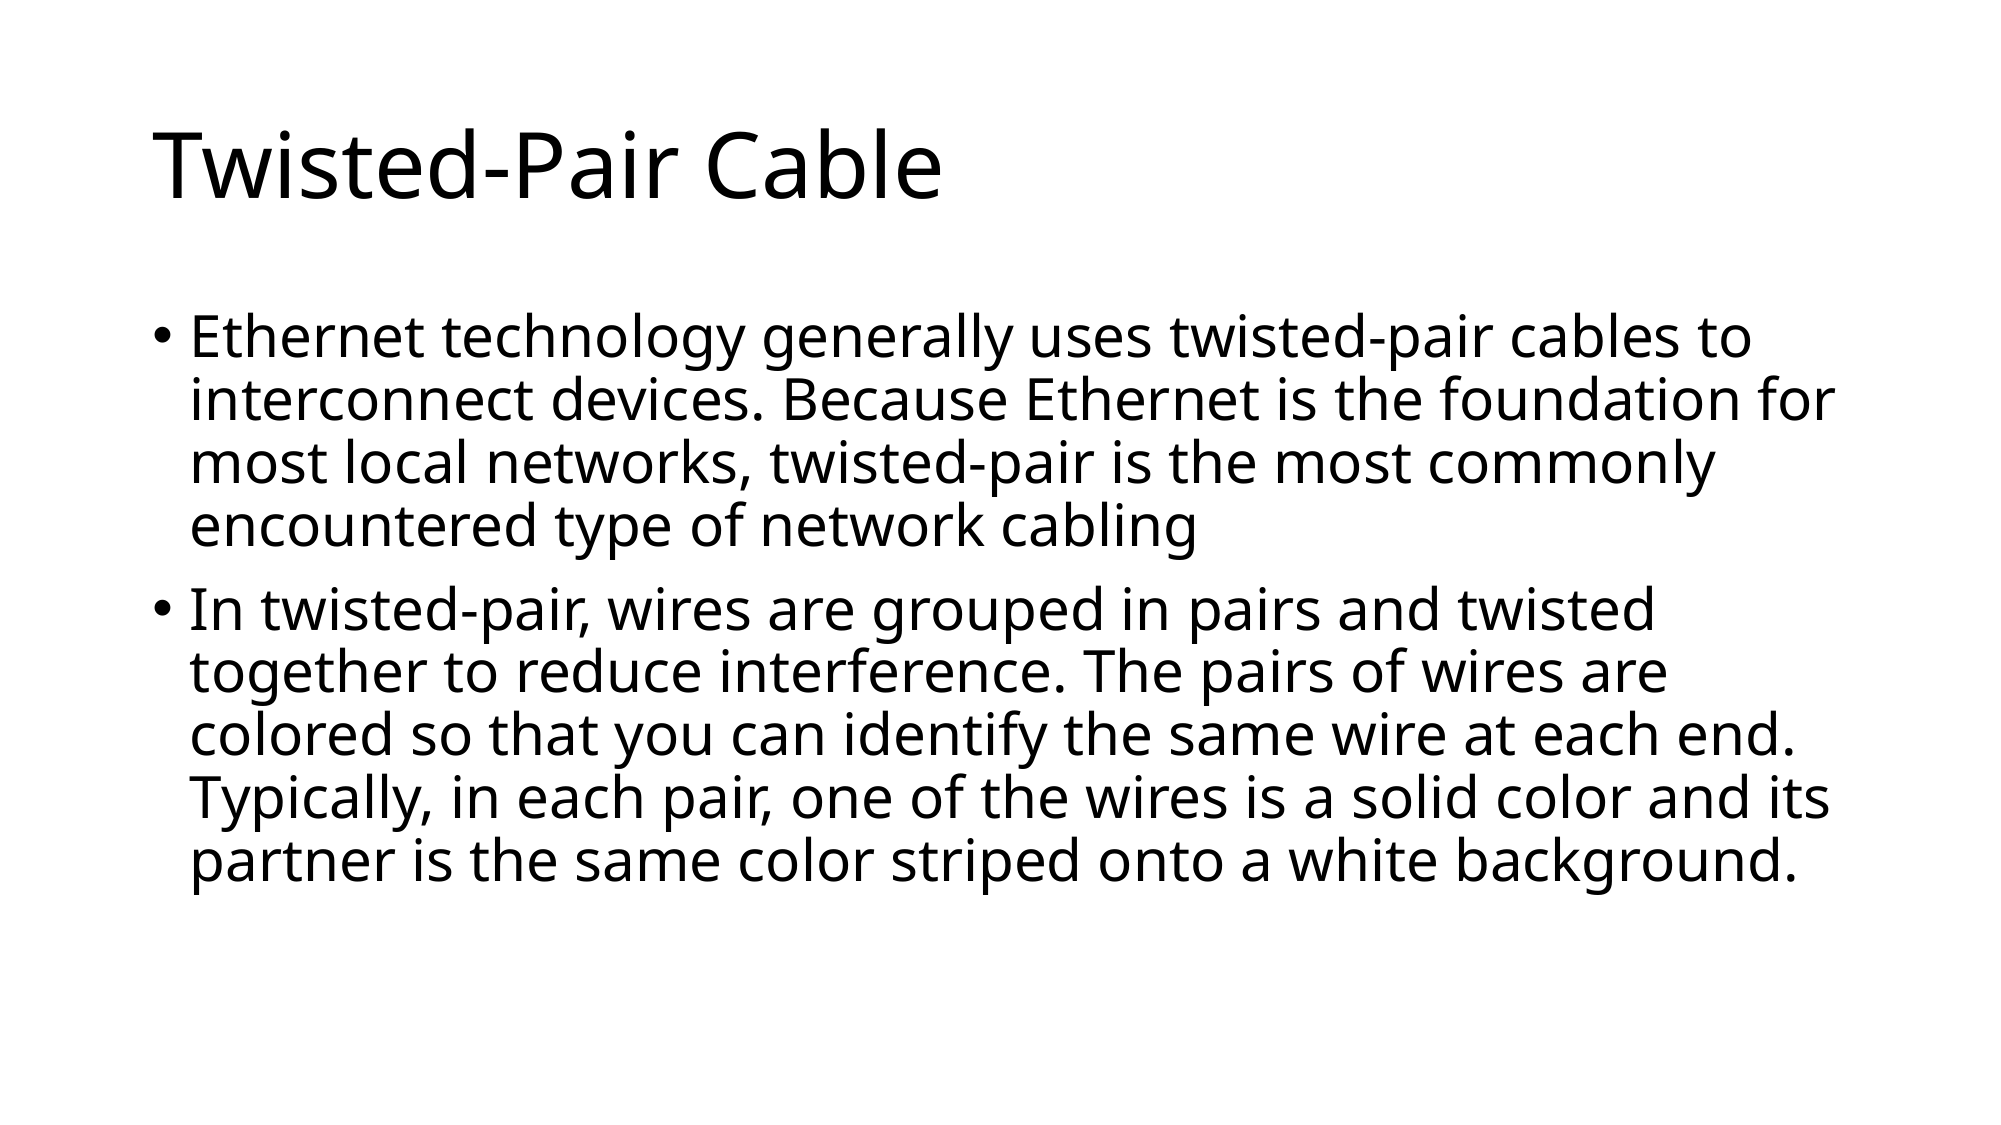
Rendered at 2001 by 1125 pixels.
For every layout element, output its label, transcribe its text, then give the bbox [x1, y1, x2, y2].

list Ethernet technology generally uses twisted-pair cables to interconnect devices. Because Ethernet is the foundation for most local networks, twisted-pair is the most commonly encountered type of network cabling In twisted-pair, wires are grouped in pairs and twisted together to reduce interference. The pairs of wires are colored so that you can identify the same wire at each end. Typically, in each pair, one of the wires is a solid color and its partner is the same color striped onto a white background. [137, 299, 1863, 1014]
title Twisted-Pair Cable [137, 59, 1863, 278]
